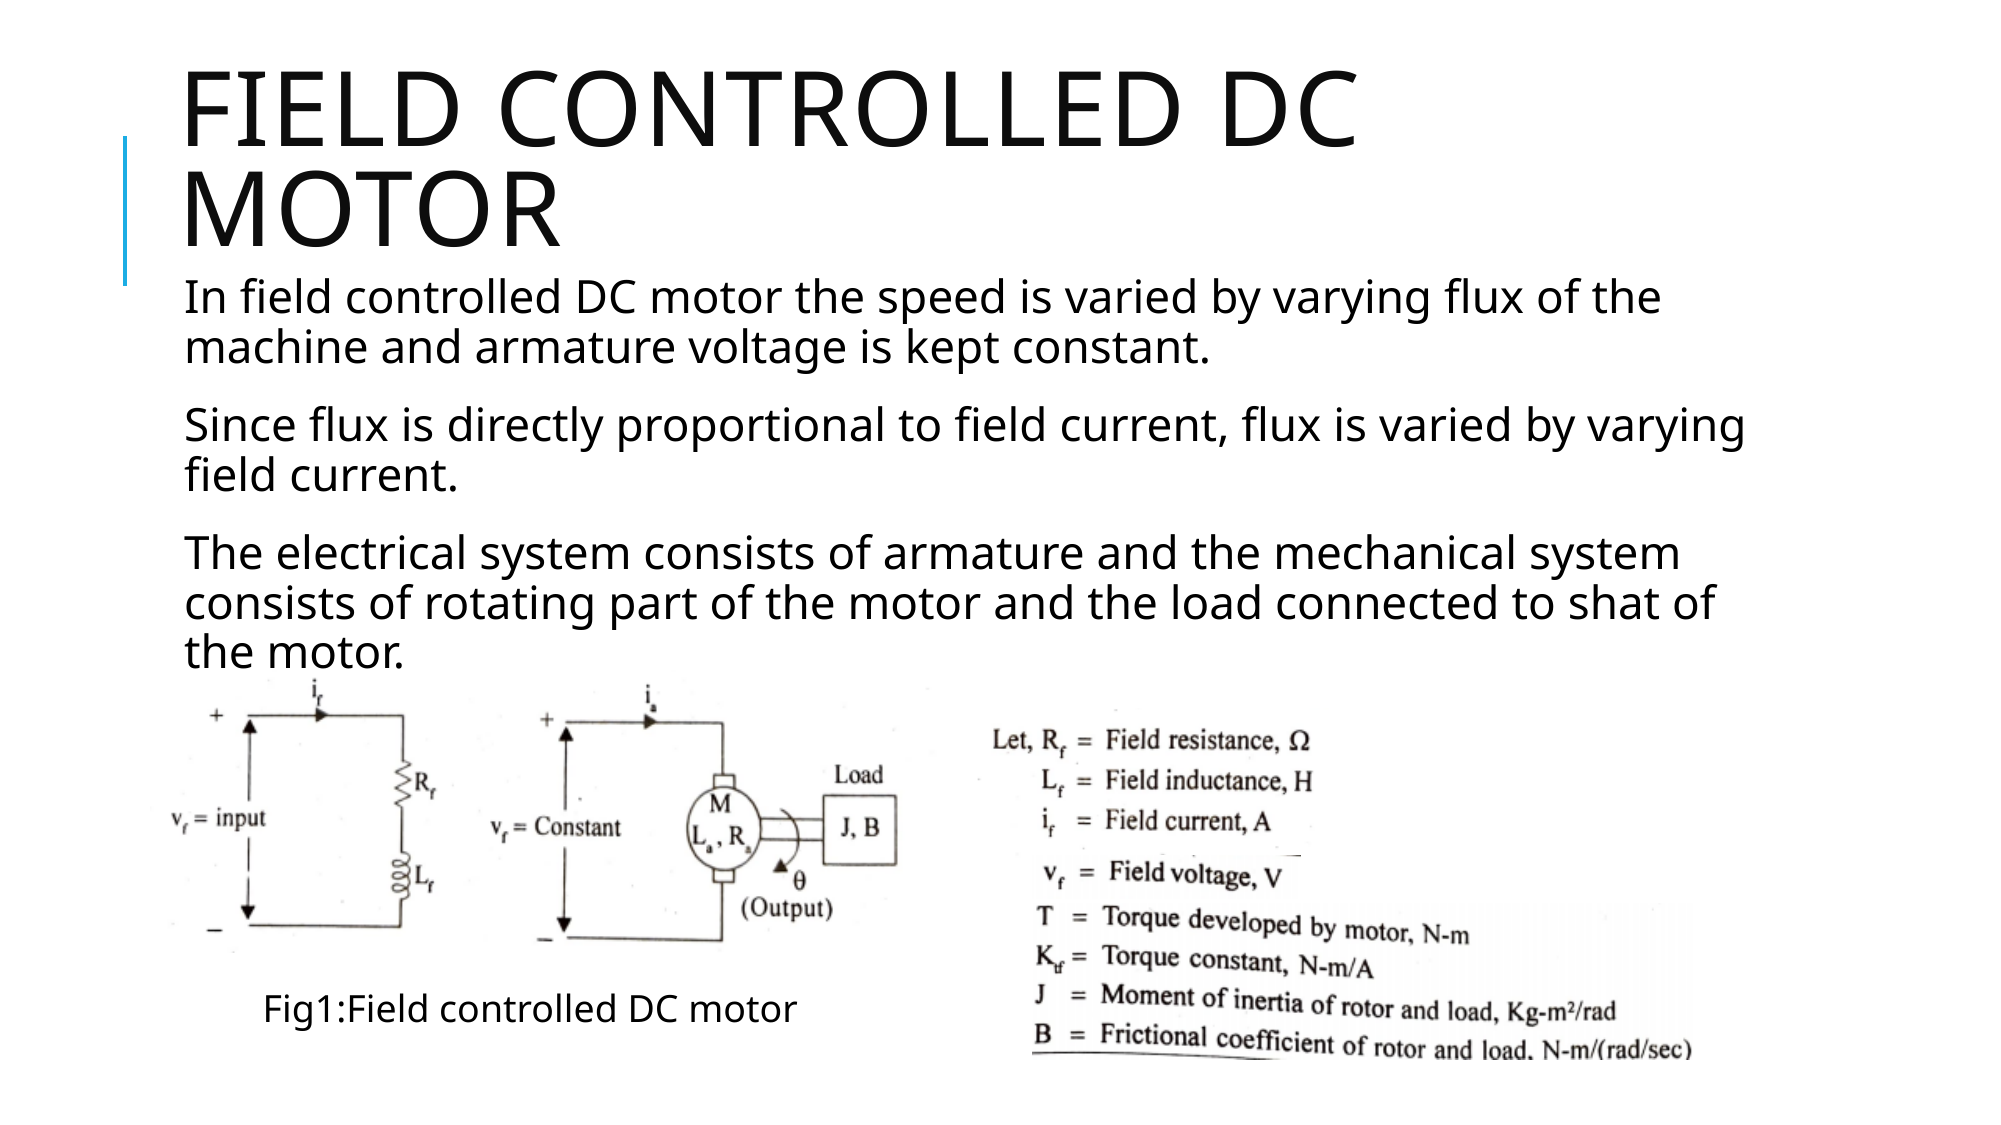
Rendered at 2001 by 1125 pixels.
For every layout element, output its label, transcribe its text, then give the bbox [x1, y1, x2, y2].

title Field controlled dc motor [163, 43, 1759, 290]
picture [975, 708, 1329, 900]
picture [149, 670, 941, 953]
list In field controlled DC motor the speed is varied by varying flux of the machine and armature voltage is kept constant. Since flux is directly proportional to field current, flux is varied by varying field current. The electrical system consists of armature and the mechanical system consists of rotating part of the motor and the load connected to shat of the motor. [161, 266, 1757, 927]
picture [1031, 902, 1694, 1060]
text_box Fig1:Field controlled DC motor [247, 977, 823, 1038]
